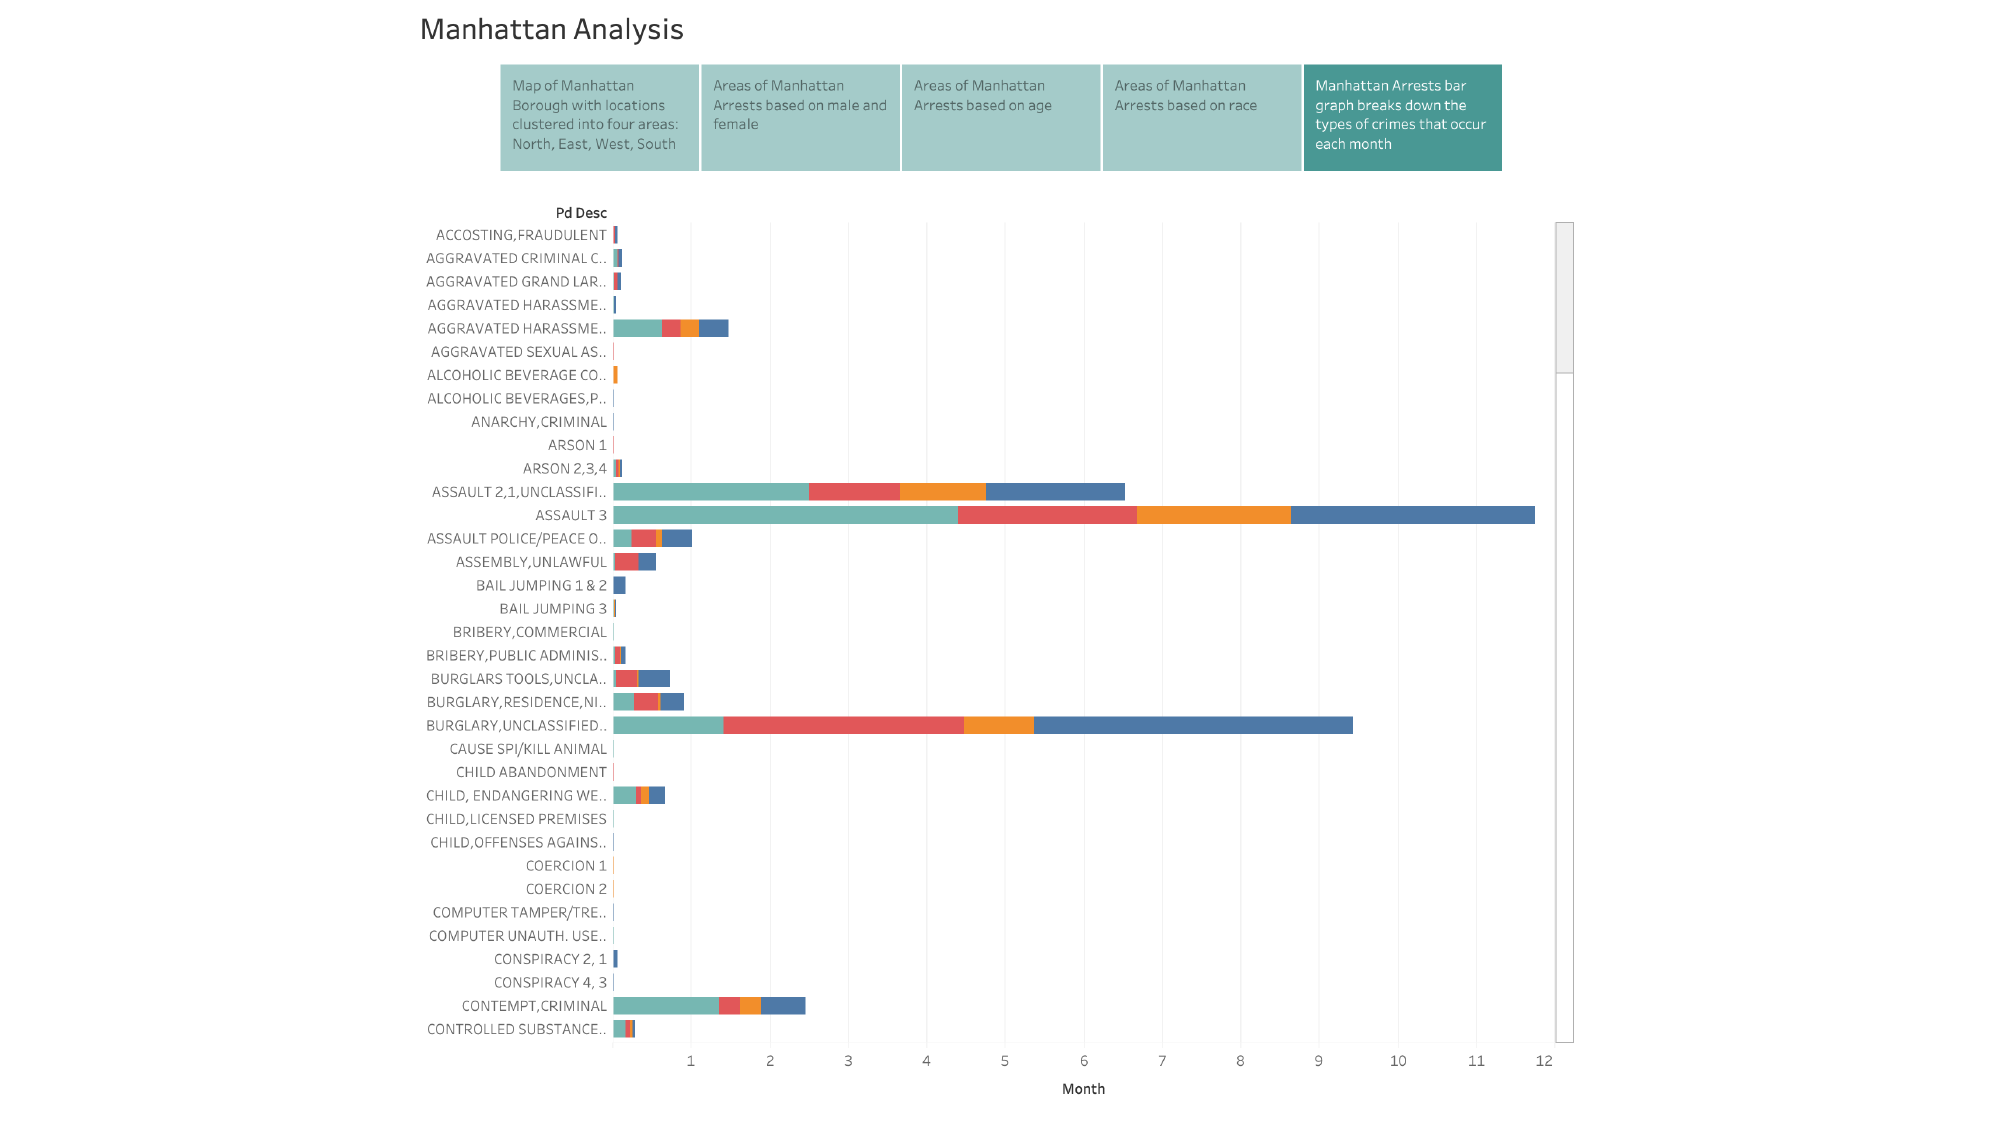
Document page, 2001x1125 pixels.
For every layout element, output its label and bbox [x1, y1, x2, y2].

picture [407, 0, 1593, 1125]
